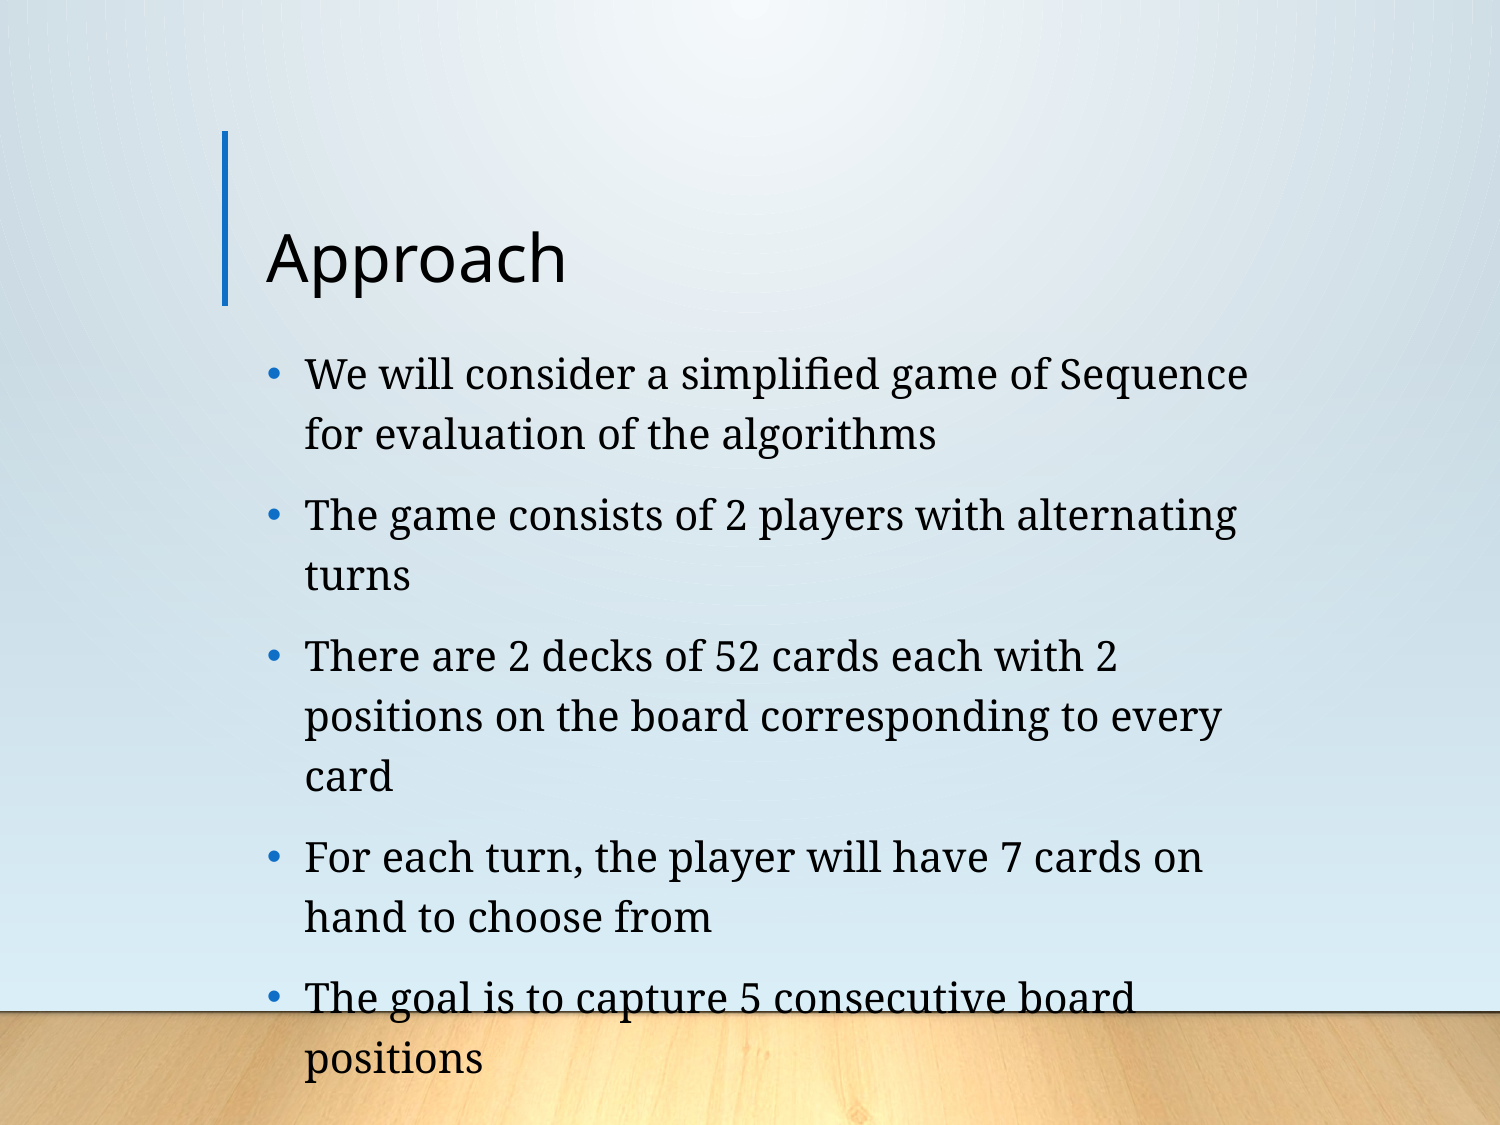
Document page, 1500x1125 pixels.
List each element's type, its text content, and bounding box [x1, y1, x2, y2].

list We will consider a simplified game of Sequence for evaluation of the algorithms The game consists of 2 players with alternating turns There are 2 decks of 52 cards each with 2 positions on the board corresponding to every card For each turn, the player will have 7 cards on hand to choose from The goal is to capture 5 consecutive board positions [251, 330, 1315, 975]
title Approach [251, 131, 1315, 305]
picture [0, 1011, 1500, 1125]
